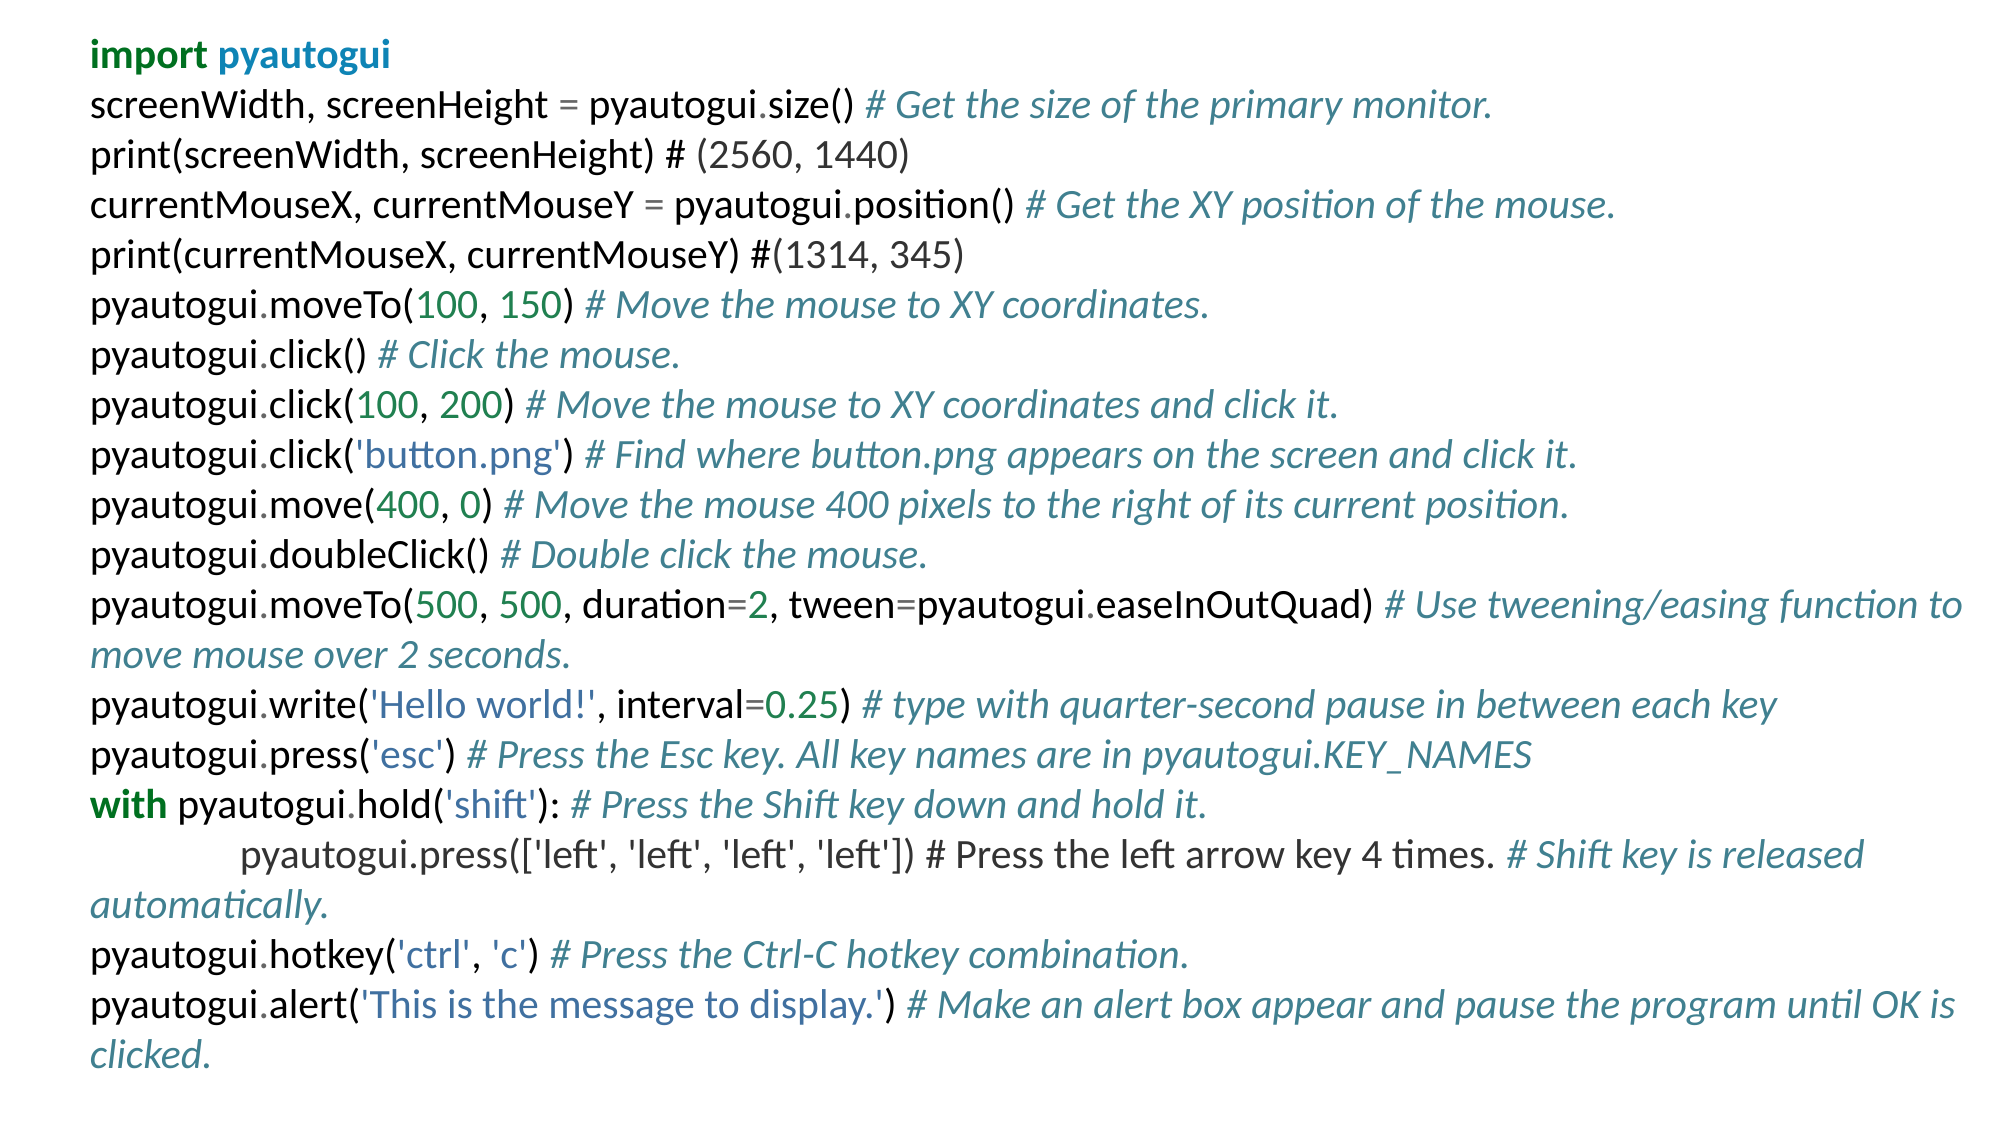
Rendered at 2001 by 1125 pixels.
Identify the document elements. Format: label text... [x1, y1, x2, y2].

text_box import pyautogui screenWidth, screenHeight = pyautogui.size() # Get the size of the primary monitor. print(screenWidth, screenHeight) # (2560, 1440) currentMouseX, currentMouseY = pyautogui.position() # Get the XY position of the mouse. print(currentMouseX, currentMouseY) #(1314, 345) pyautogui.moveTo(100, 150) # Move the mouse to XY coordinates. pyautogui.click() # Click the mouse. pyautogui.click(100, 200) # Move the mouse to XY coordinates and click it. pyautogui.click('button.png') # Find where button.png appears on the screen and click it. pyautogui.move(400, 0) # Move the mouse 400 pixels to the right of its current position. pyautogui.doubleClick() # Double click the mouse. pyautogui.moveTo(500, 500, duration=2, tween=pyautogui.easeInOutQuad) # Use tweening/easing function to move mouse over 2 seconds. pyautogui.write('Hello world!', interval=0.25) # type with quarter-second pause in between each key pyautogui.press('esc') # Press the Esc key. All key names are in pyautogui.KEY_NAMES with pyautogui.hold('shift'): # Press the Shift key down and hold it. pyautogui.press(['left', 'left', 'left', 'left']) # Press the left arrow key 4 times. # Shift key is released automatically. pyautogui.hotkey('ctrl', 'c') # Press the Ctrl-C hotkey combination. pyautogui.alert('This is the message to display.') # Make an alert box appear and pause the program until OK is clicked. [74, 19, 1979, 1085]
